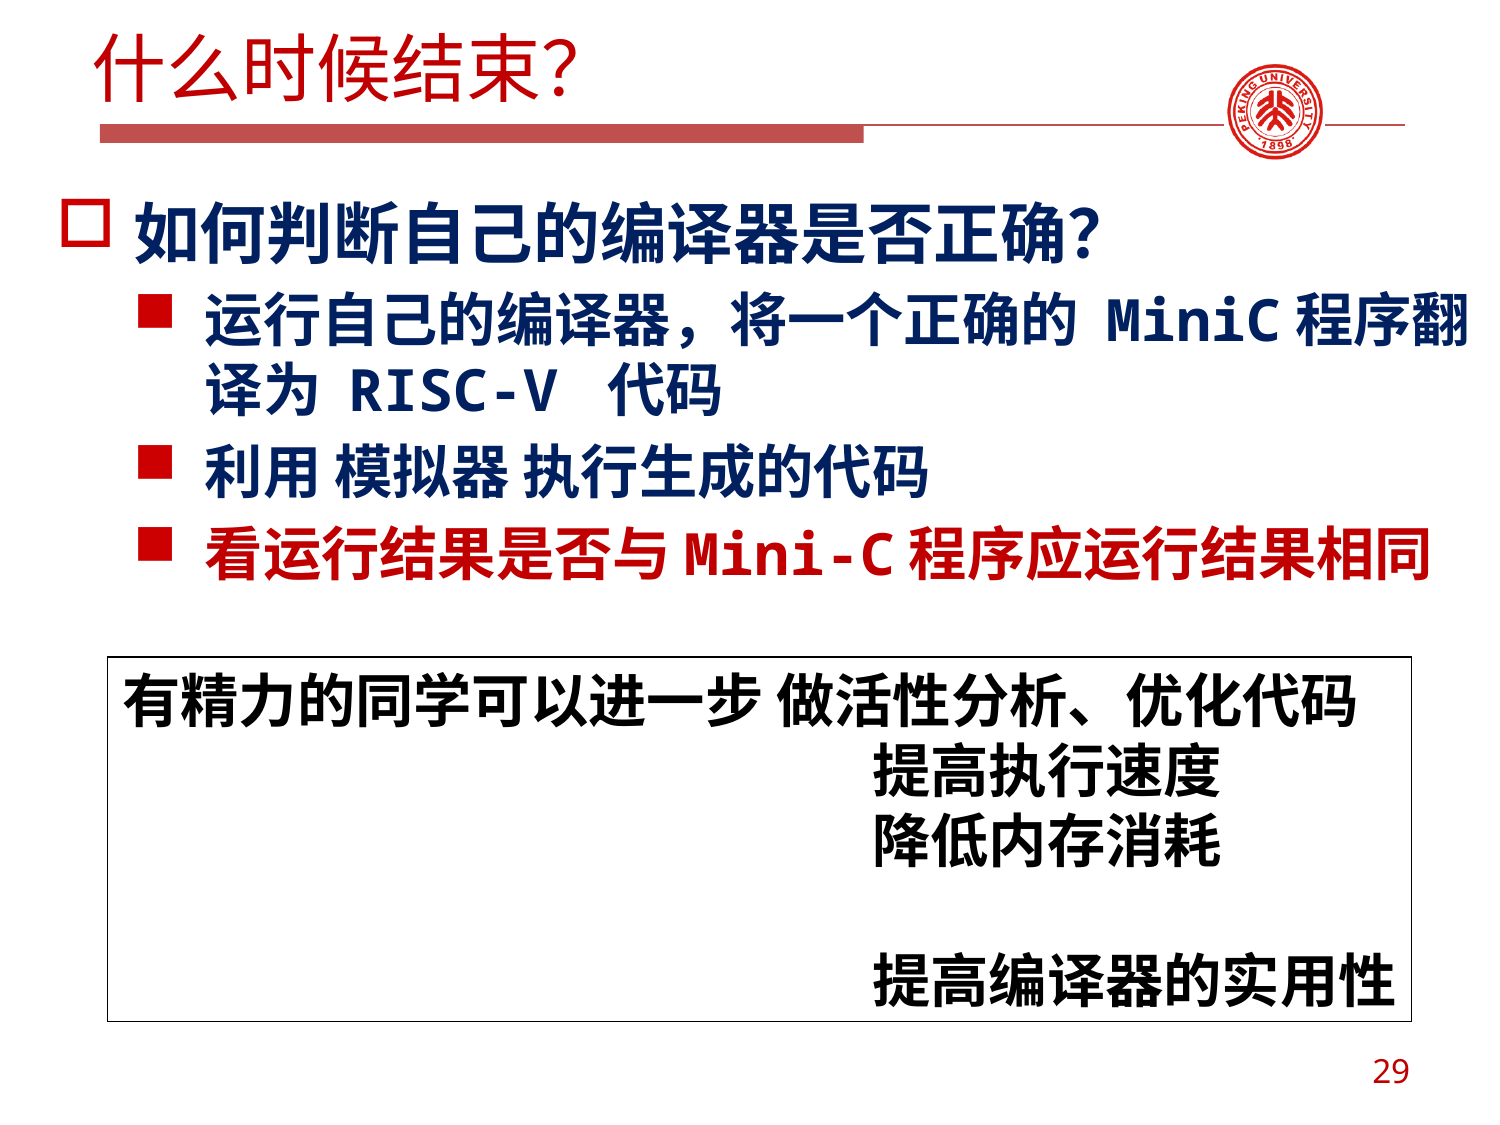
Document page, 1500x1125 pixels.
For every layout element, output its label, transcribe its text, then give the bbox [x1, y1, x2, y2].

title 什么时候结束？ [76, 0, 1425, 134]
picture [1224, 134, 1325, 162]
slide_number 29 [1074, 1042, 1425, 1103]
text_box 如何判断自己的编译器是否正确？ 运行自己的编译器，将一个正确的 MiniC程序翻译为 RISC-V 代码 利用 模拟器 执行生成的代码 看运行结果是否与Mini-C程序应运行结果相同 [41, 184, 1494, 634]
text_box 有精力的同学可以进一步 做活性分析、优化代码 提高执行速度 降低内存消耗 提高编译器的实用性 [107, 656, 1412, 1022]
